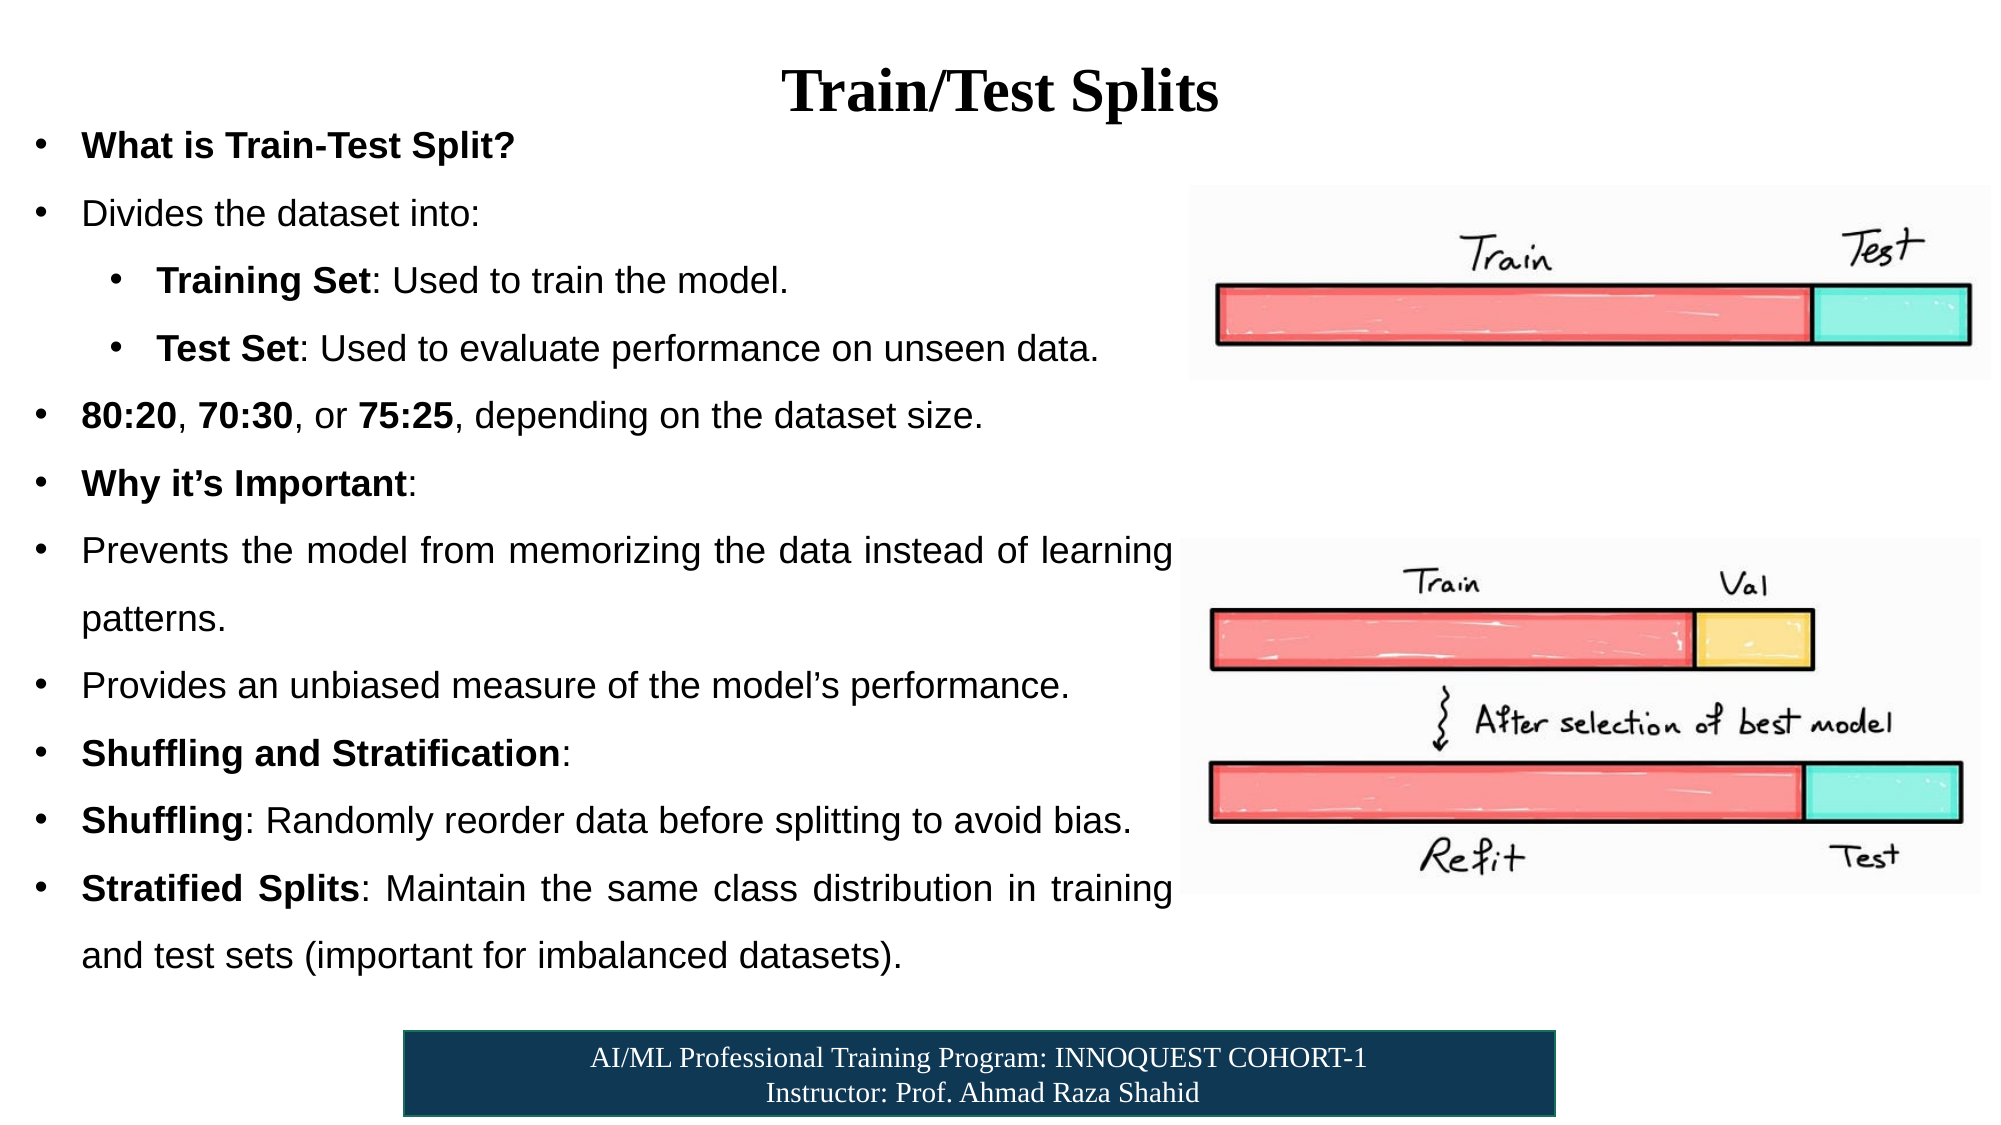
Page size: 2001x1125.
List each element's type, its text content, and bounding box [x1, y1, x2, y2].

text_box AI/ML Professional Training Program: INNOQUEST COHORT-1 Instructor: Prof. Ahmad Raza Shahid [403, 1030, 1556, 1117]
picture [1180, 538, 1981, 894]
picture [1188, 184, 1992, 380]
text_box What is Train-Test Split? Divides the dataset into: Training Set: Used to train the model. Test Set: Used to evaluate performance on unseen data. 80:20, 70:30, or 75:25, depending on the dataset size. Why it’s Important: Prevents the model from memorizing the data instead of learning patterns. Provides an unbiased measure of the model’s performance. Shuffling and Stratification: Shuffling: Randomly reorder data before splitting to avoid bias. Stratified Splits: Maintain the same class distribution in training and test sets (important for imbalanced datasets). [19, 91, 1189, 1052]
title Train/Test Splits [138, 0, 1864, 184]
